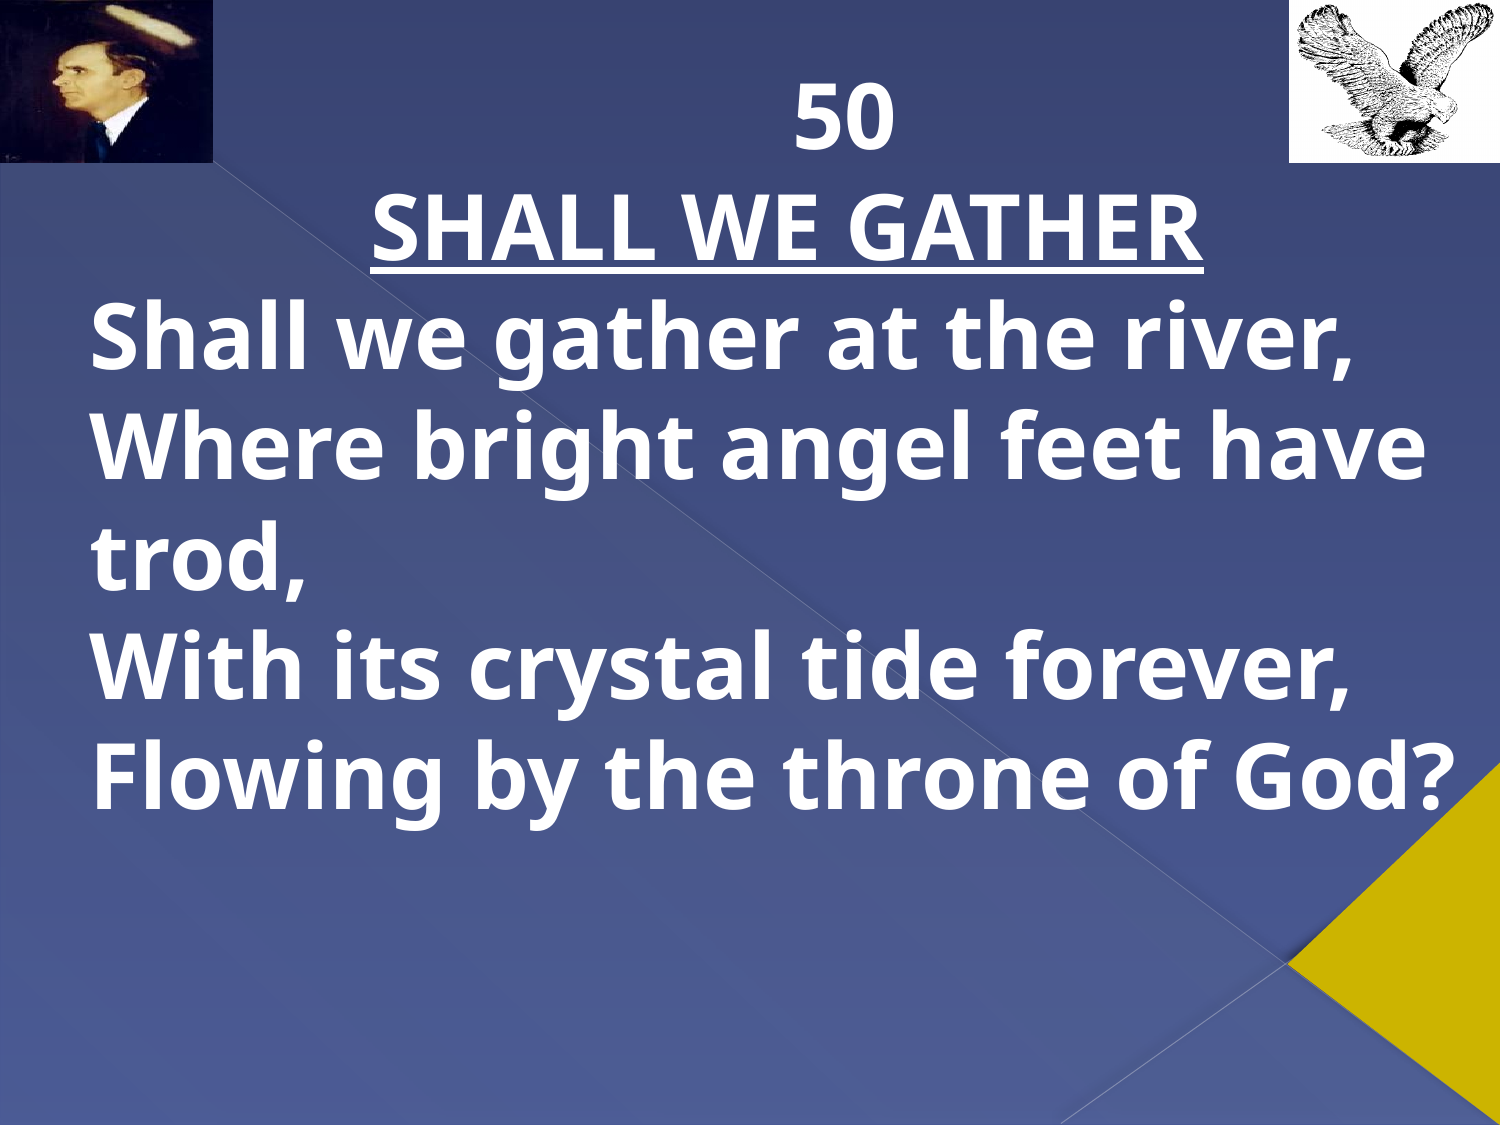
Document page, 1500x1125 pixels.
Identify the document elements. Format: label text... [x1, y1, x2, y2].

text_box [1285, 836, 1500, 1125]
picture [0, 0, 213, 163]
text_box 50 SHALL WE GATHER Shall we gather at the river, Where bright angel feet have trod, With its crystal tide forever, Flowing by the throne of God? [74, 51, 1500, 836]
picture [1288, 0, 1500, 163]
